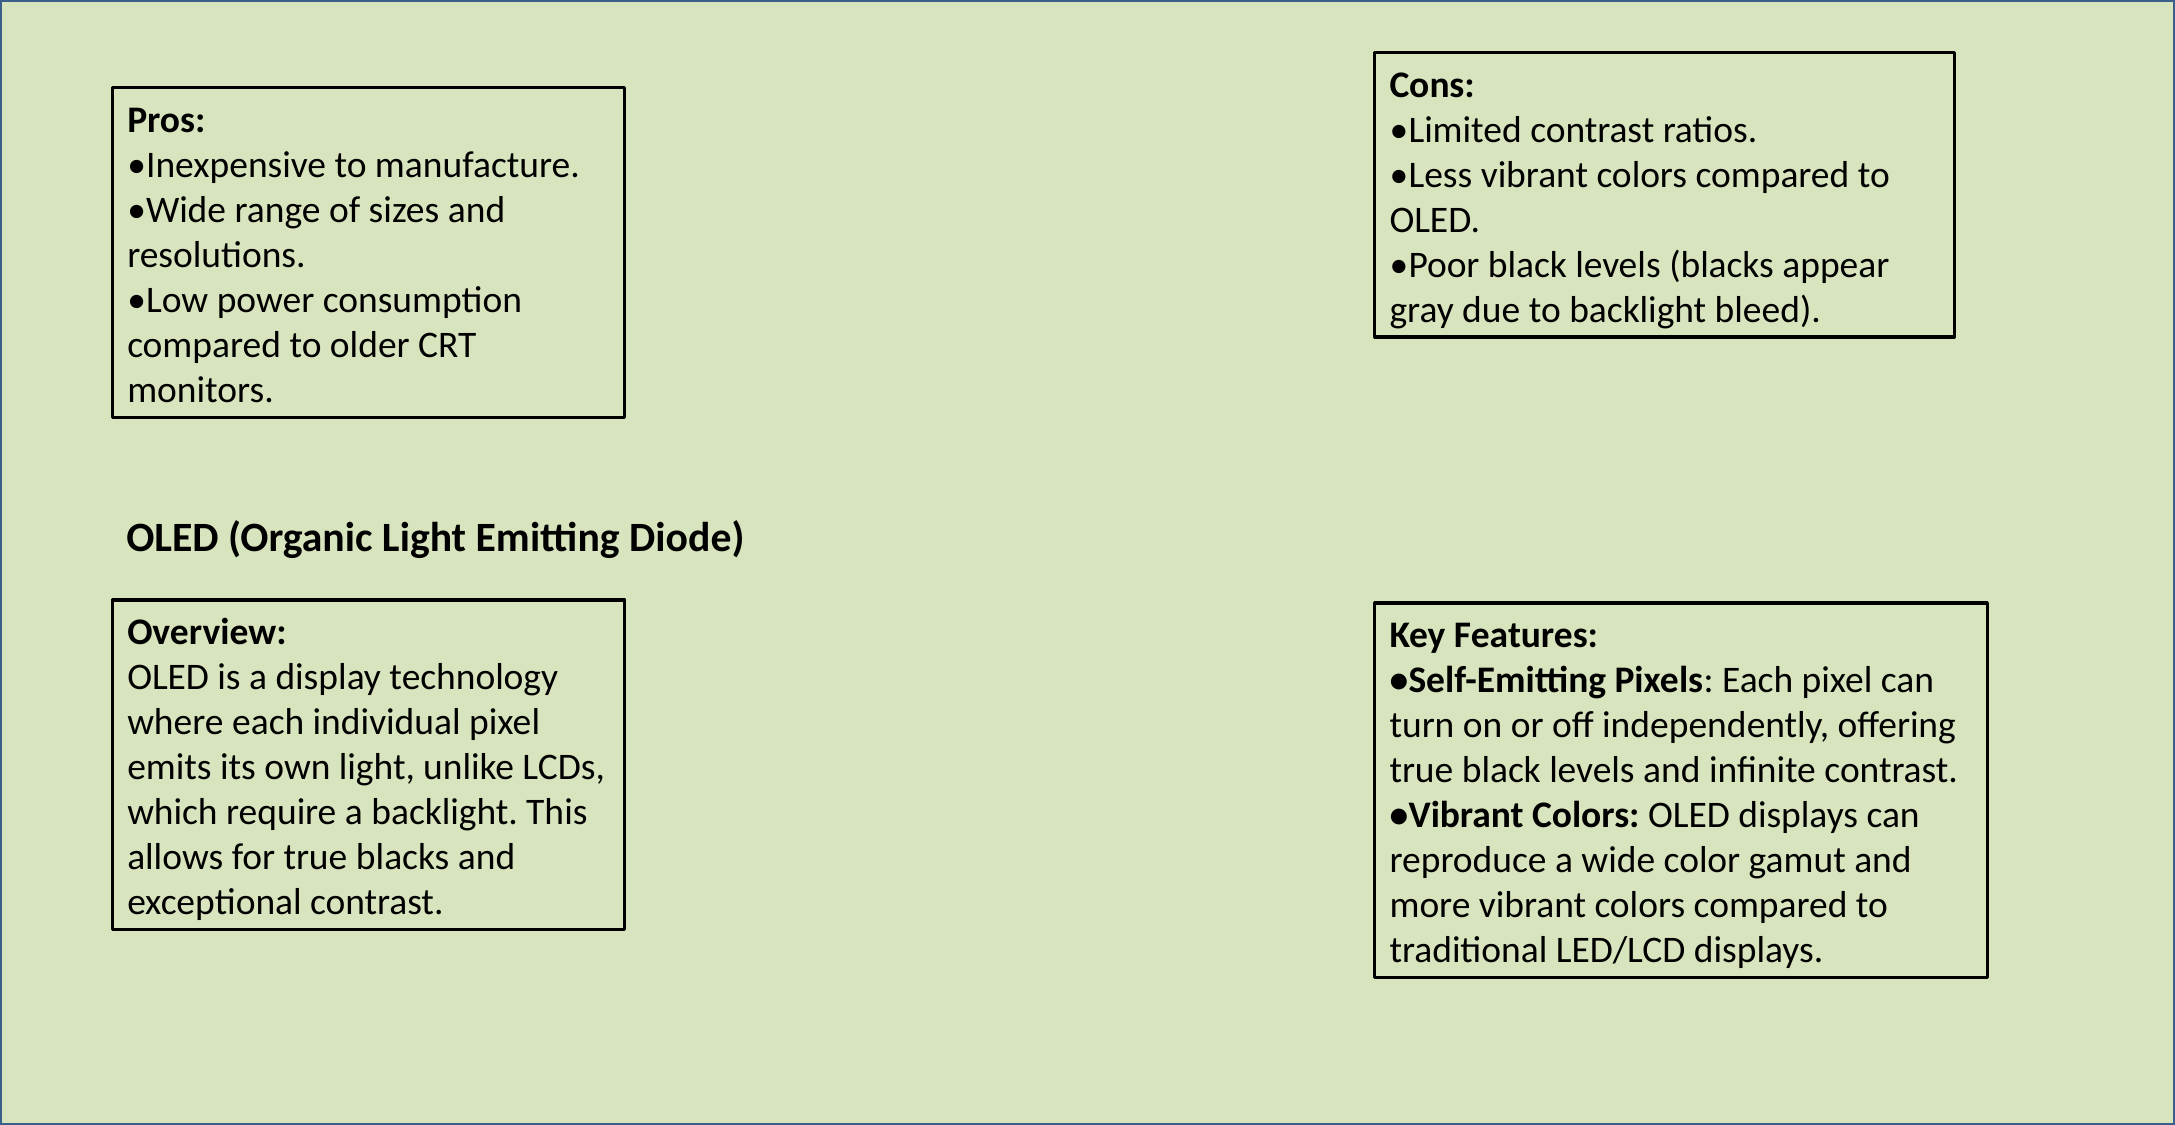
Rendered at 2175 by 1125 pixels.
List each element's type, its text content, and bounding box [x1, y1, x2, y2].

text_box [0, 0, 2175, 1125]
text_box Overview: OLED is a display technology where each individual pixel emits its own light, unlike LCDs, which require a backlight. This allows for true blacks and exceptional contrast. [112, 599, 625, 930]
text_box OLED (Organic Light Emitting Diode) [102, 501, 865, 567]
text_box Pros: •Inexpensive to manufacture. •Wide range of sizes and resolutions. •Low power consumption compared to older CRT monitors. [112, 87, 625, 418]
text_box Cons: •Limited contrast ratios. •Less vibrant colors compared to OLED. •Poor black levels (blacks appear gray due to backlight bleed). [1374, 52, 1955, 338]
text_box Key Features: •Self-Emitting Pixels: Each pixel can turn on or off independently, offering true black levels and infinite contrast. •Vibrant Colors: OLED displays can reproduce a wide color gamut and more vibrant colors compared to traditional LED/LCD displays. [1374, 602, 1988, 978]
